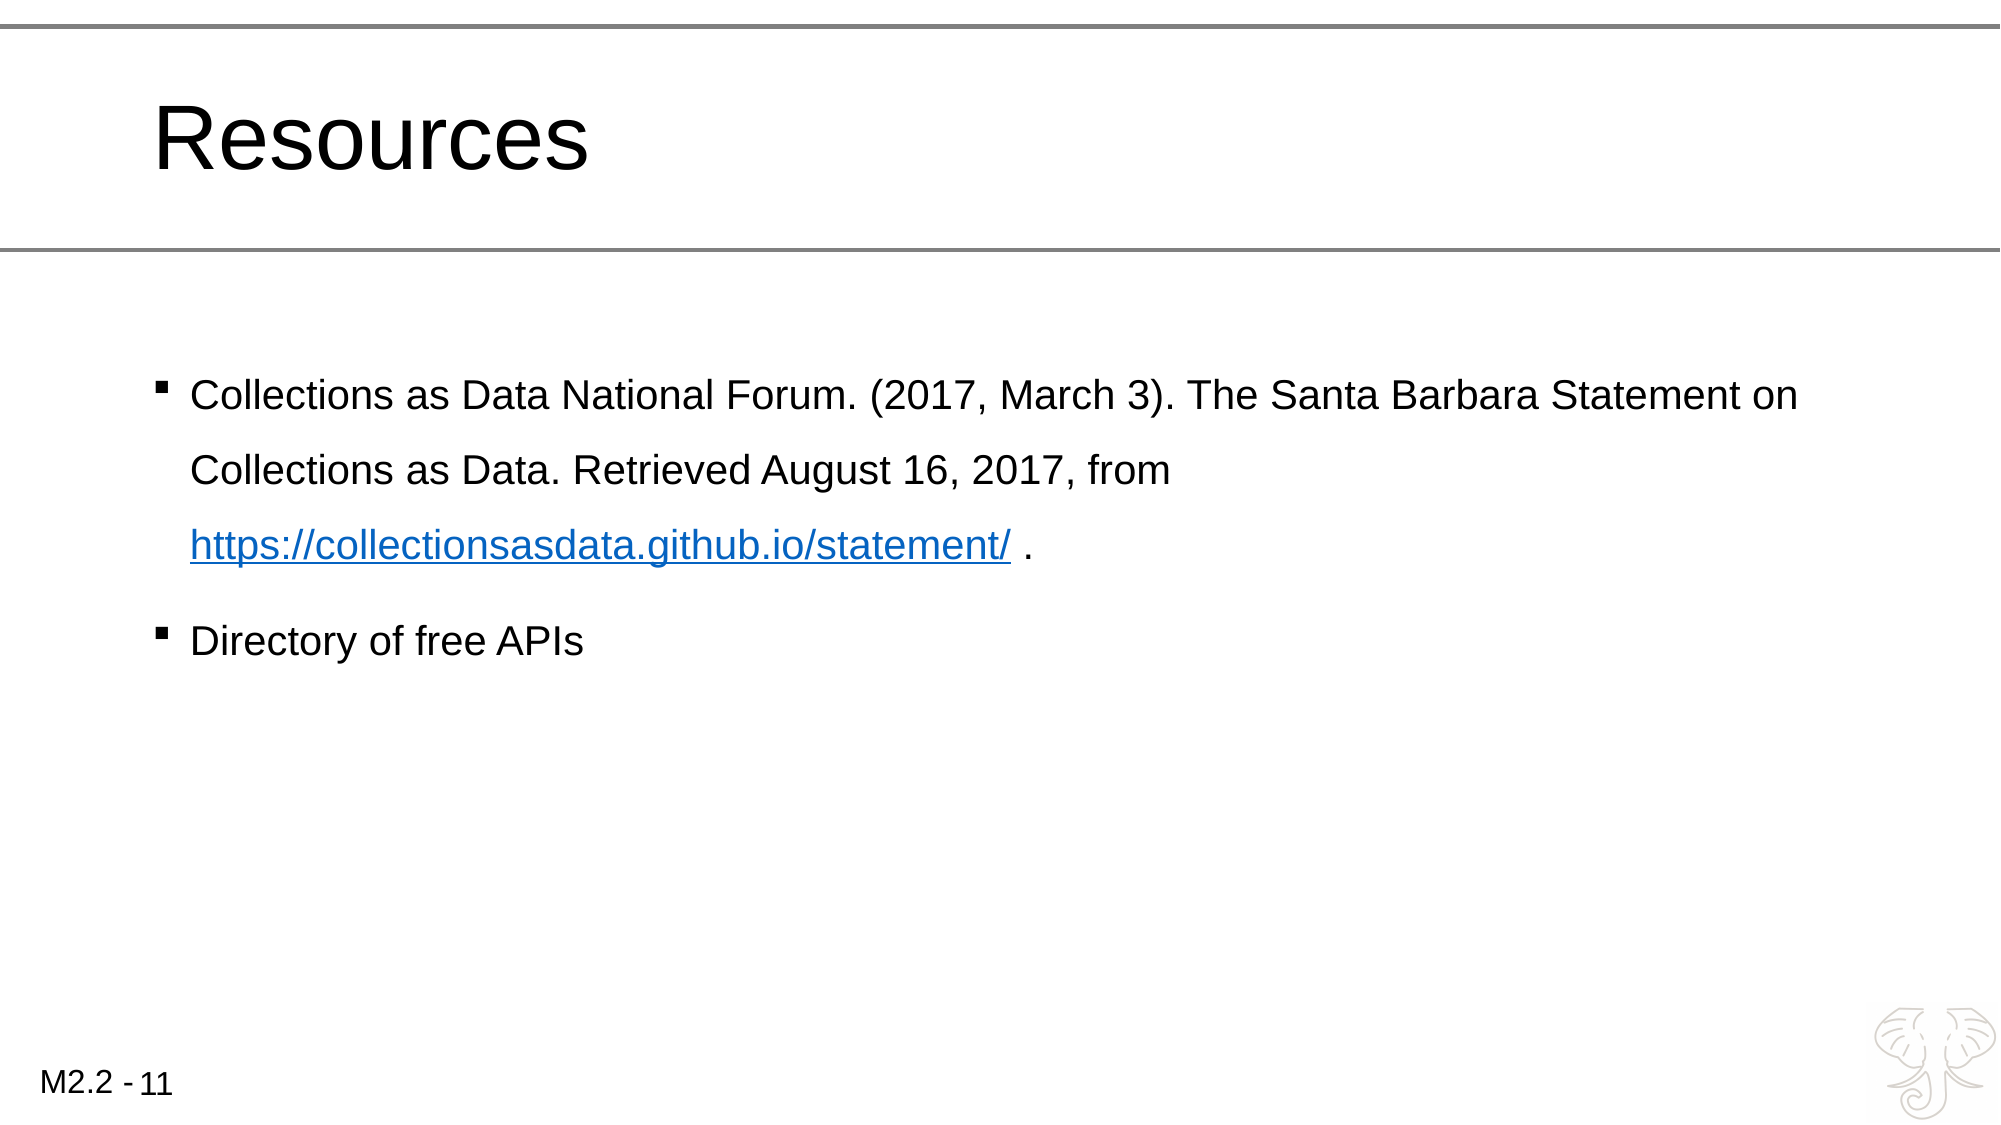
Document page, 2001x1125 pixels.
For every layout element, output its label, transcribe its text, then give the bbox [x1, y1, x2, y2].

list Collections as Data National Forum. (2017, March 3). The Santa Barbara Statement on Collections as Data. Retrieved August 16, 2017, from https://collectionsasdata.github.io/statement/ . Directory of free APIs [137, 269, 1863, 878]
slide_number 11 [124, 1051, 575, 1112]
title Resources [137, 30, 1863, 249]
picture [1866, 1002, 1998, 1123]
